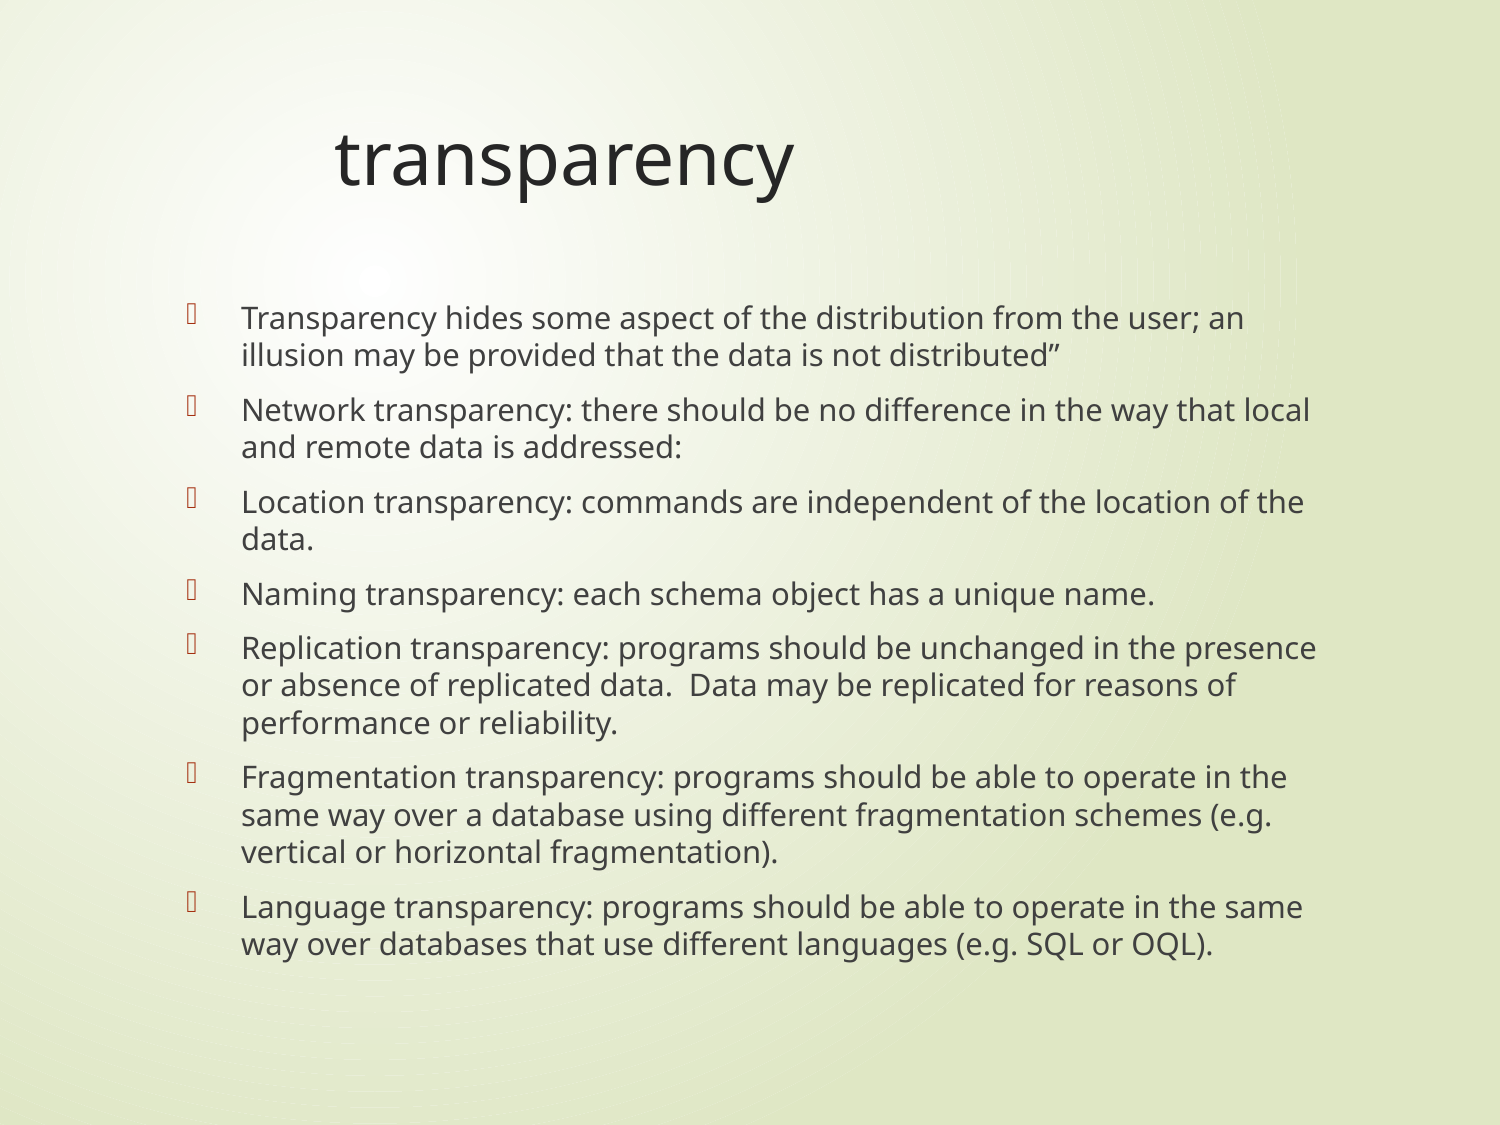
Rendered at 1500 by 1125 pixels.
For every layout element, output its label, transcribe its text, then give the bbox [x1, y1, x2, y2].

title transparency [319, 102, 1400, 313]
list Transparency hides some aspect of the distribution from the user; an illusion may be provided that the data is not distributed” Network transparency: there should be no difference in the way that local and remote data is addressed: Location transparency: commands are independent of the location of the data. Naming transparency: each schema object has a unique name. Replication transparency: programs should be unchanged in the presence or absence of replicated data. Data may be replicated for reasons of performance or reliability. Fragmentation transparency: programs should be able to operate in the same way over a database using different fragmentation schemes (e.g. vertical or horizontal fragmentation). Language transparency: programs should be able to operate in the same way over databases that use different languages (e.g. SQL or OQL). [171, 290, 1341, 1012]
